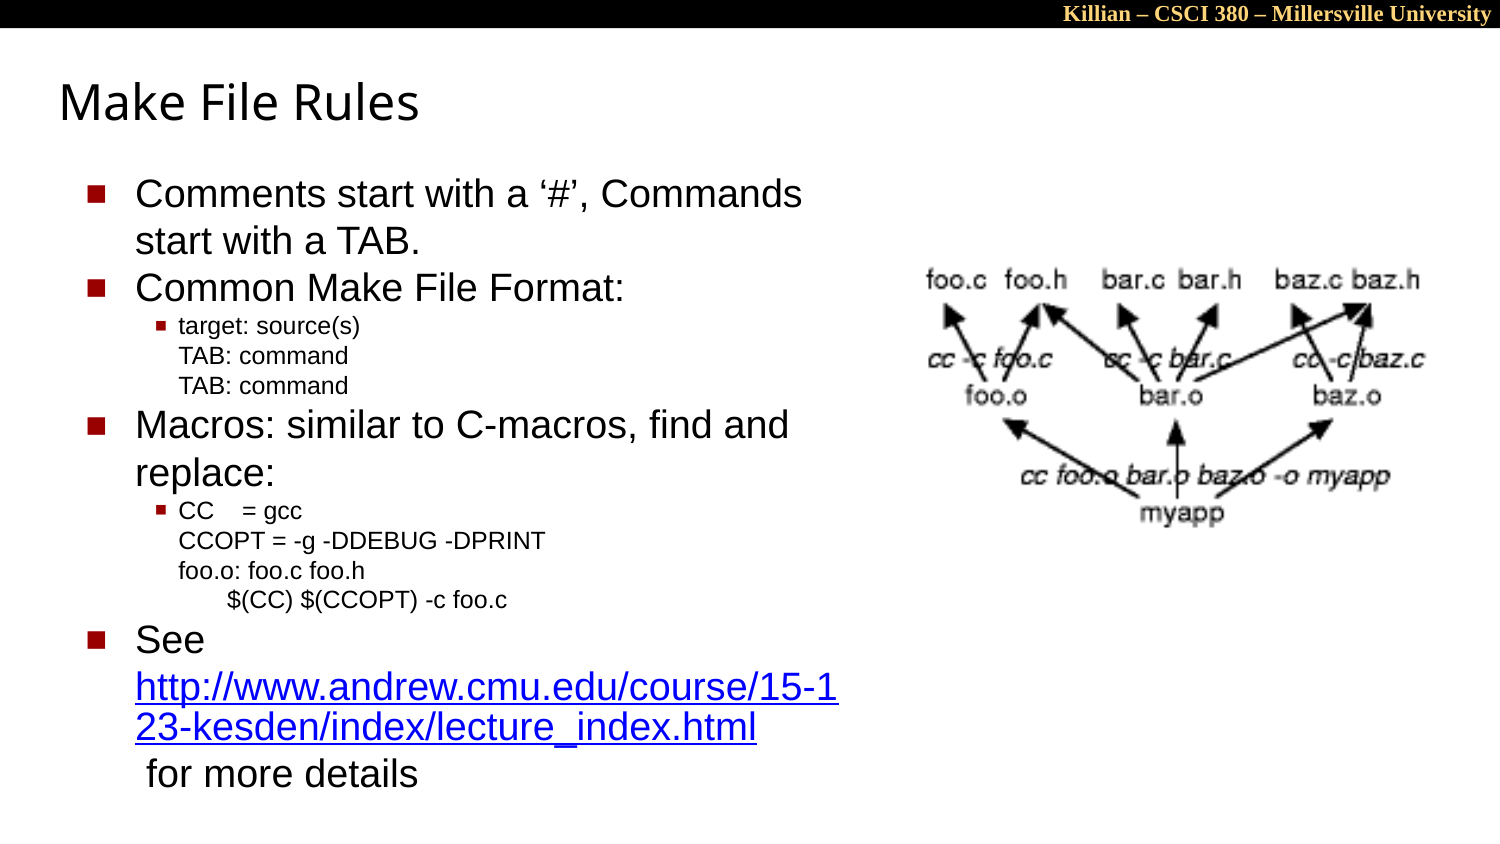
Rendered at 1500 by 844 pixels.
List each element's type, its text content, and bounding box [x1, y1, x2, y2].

picture [908, 249, 1448, 540]
list Comments start with a ‘#’, Commands start with a TAB. Common Make File Format: target: source(s) TAB: command TAB: command Macros: similar to C-macros, find and replace: CC = gcc CCOPT = -g -DDEBUG -DPRINT foo.o: foo.c foo.h $(CC) $(CCOPT) -c foo.c See http://www.andrew.cmu.edu/course/15-123-kesden/index/lecture_index.html for more details [64, 167, 860, 786]
title Make File Rules [58, 53, 1305, 148]
